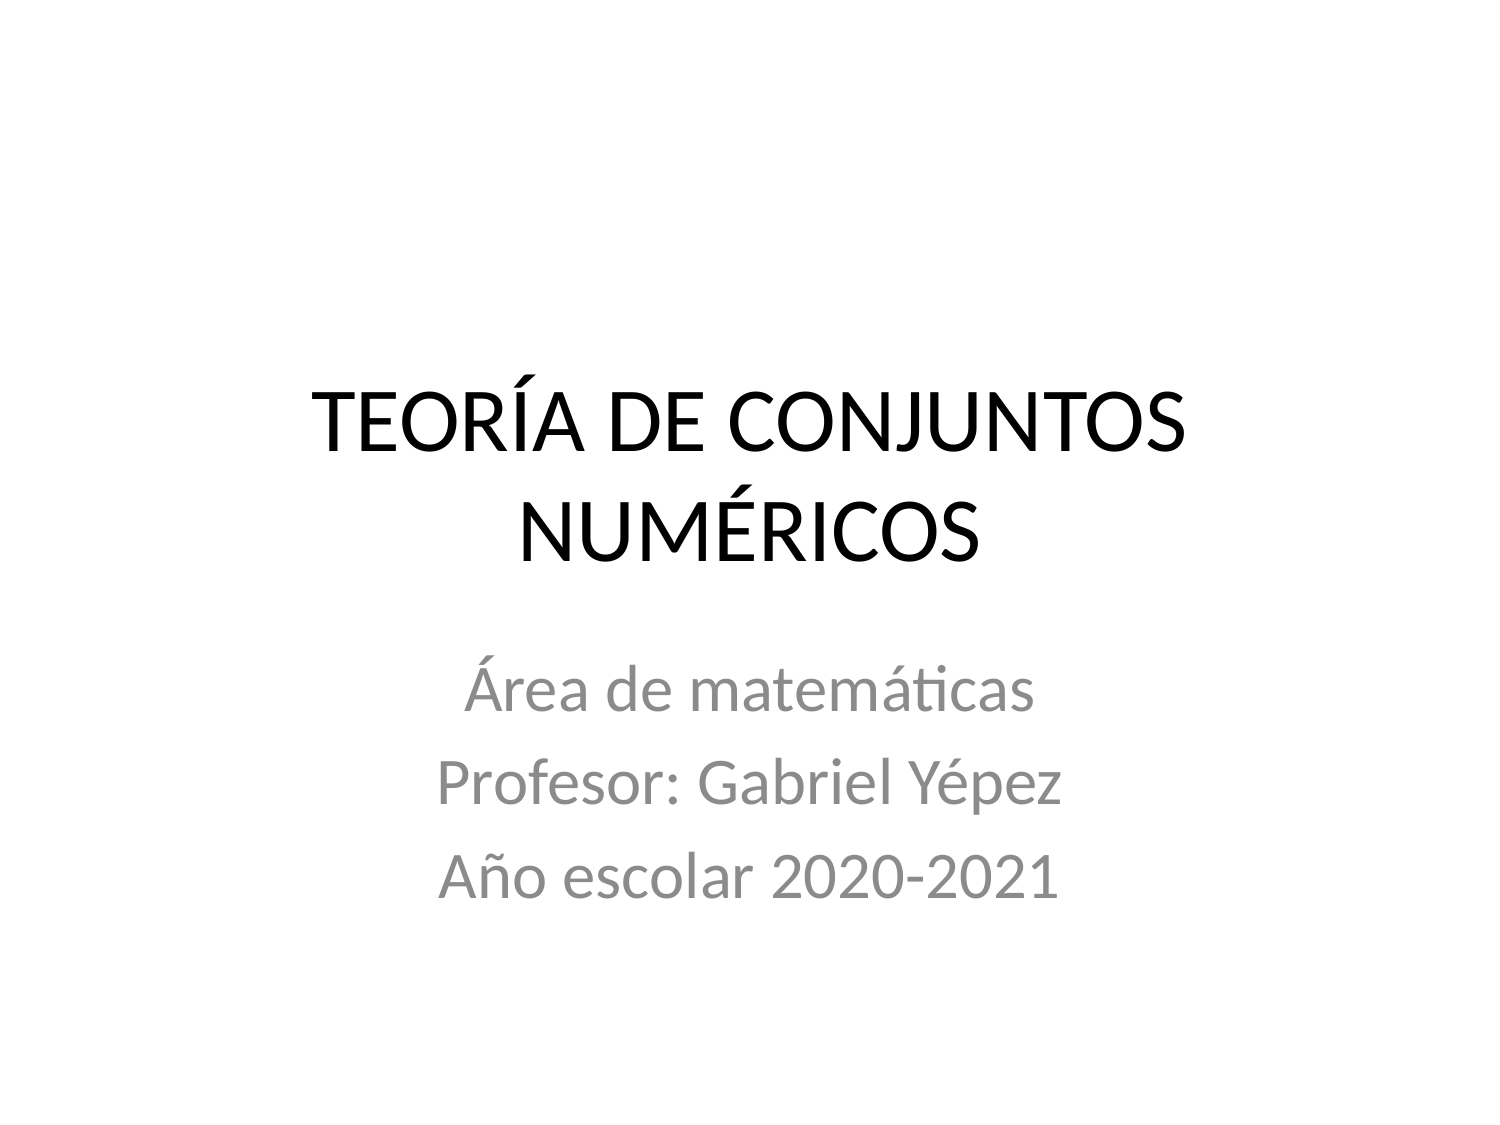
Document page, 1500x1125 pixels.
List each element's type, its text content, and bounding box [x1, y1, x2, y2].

title TEORÍA DE CONJUNTOS NUMÉRICOS [112, 349, 1388, 591]
subtitle Área de matemáticas Profesor: Gabriel Yépez Año escolar 2020-2021 [225, 637, 1275, 925]
